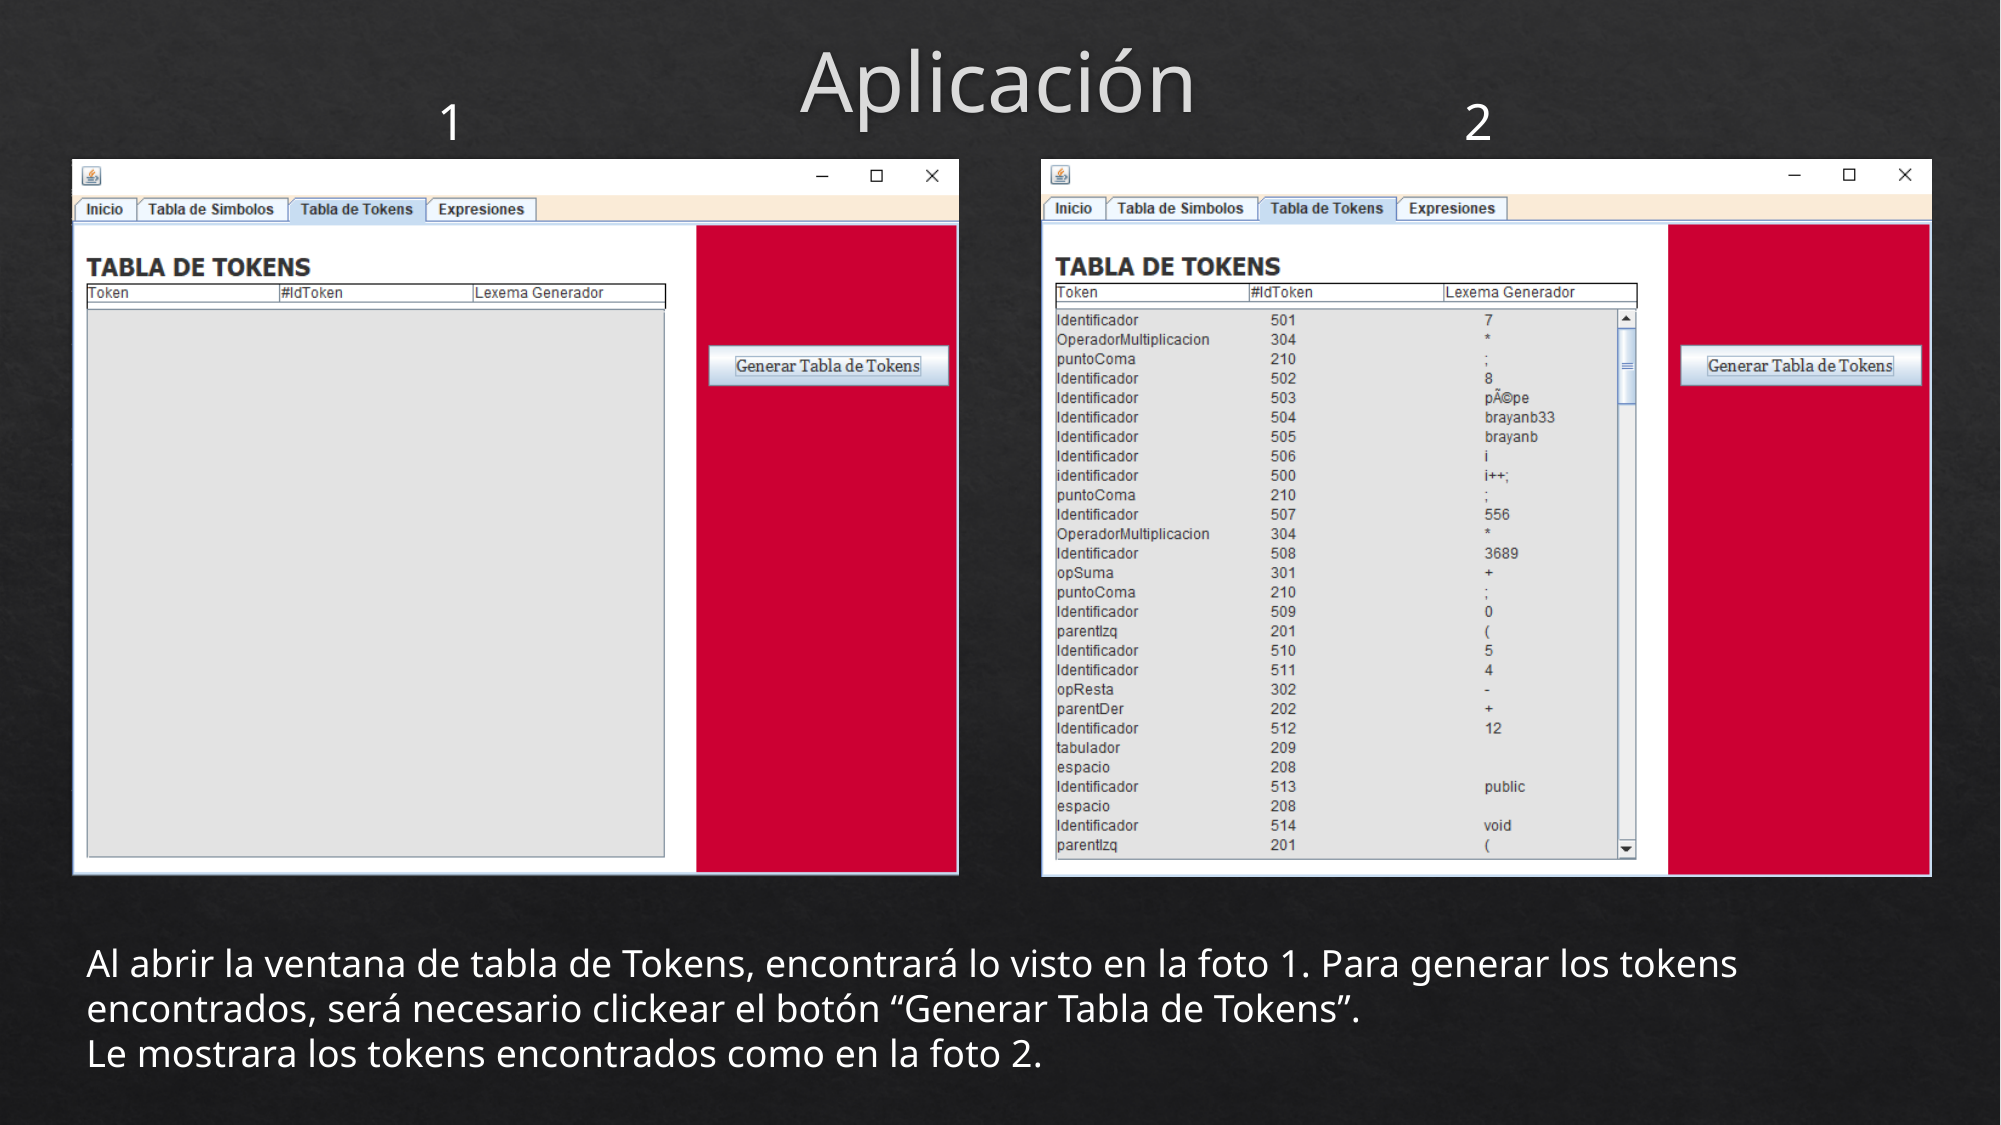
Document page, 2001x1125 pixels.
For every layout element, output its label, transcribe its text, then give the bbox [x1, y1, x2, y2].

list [1041, 158, 1932, 877]
text_box 2 [1449, 83, 1524, 155]
text_box Al abrir la ventana de tabla de Tokens, encontrará lo visto en la foto 1. Para generar los tokens encontrados, será necesario clickear el botón “Generar Tabla de Tokens”. Le mostrara los tokens encontrados como en la foto 2. [71, 932, 1911, 1082]
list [71, 158, 959, 877]
text_box 1 [422, 83, 497, 155]
title Aplicación [149, 0, 1849, 160]
